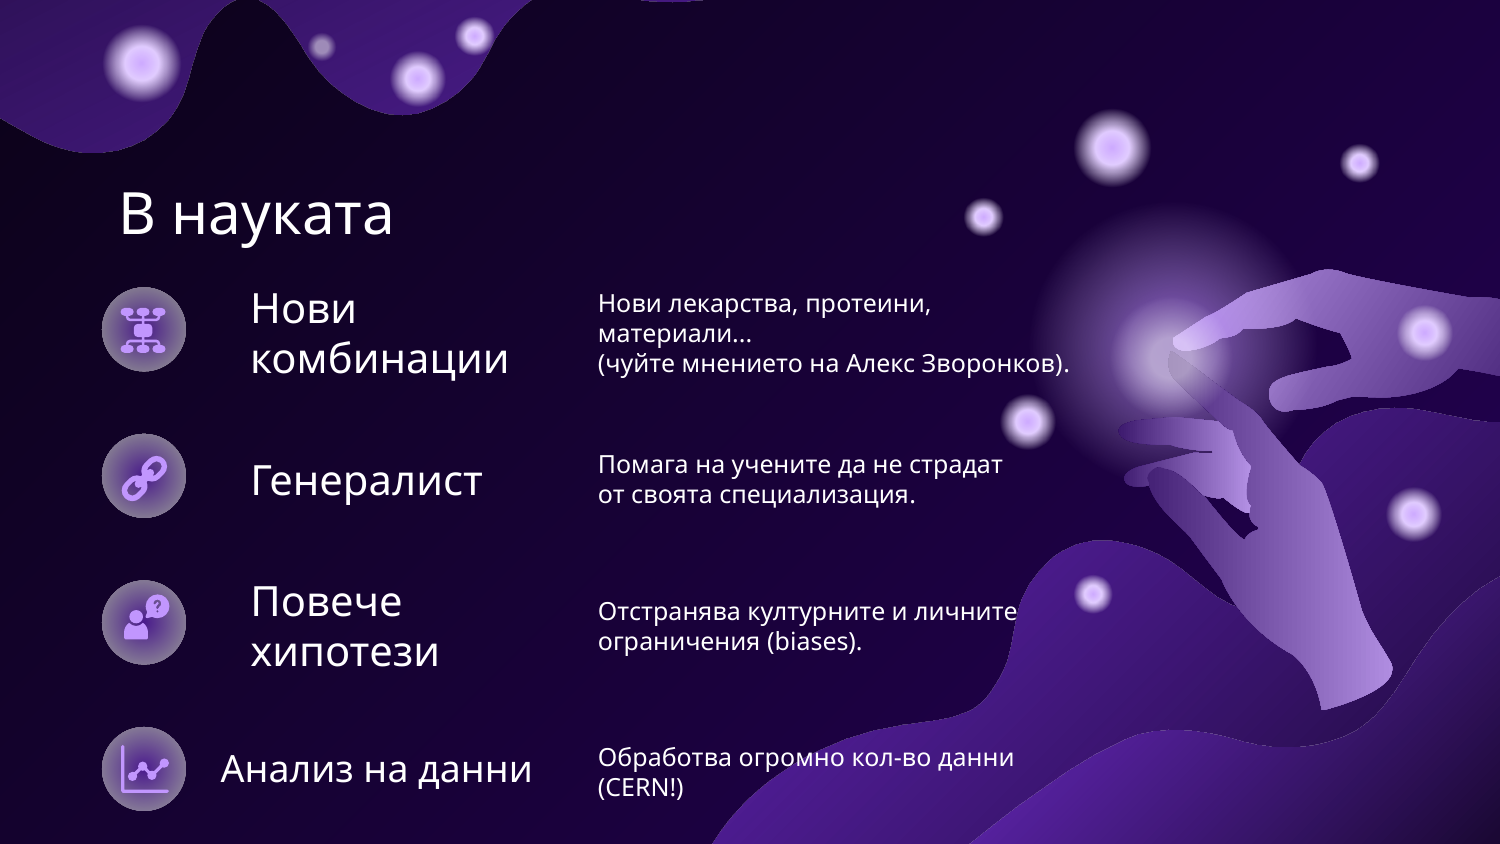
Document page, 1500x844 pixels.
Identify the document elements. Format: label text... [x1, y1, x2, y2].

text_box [936, 93, 1500, 765]
text_box [101, 433, 186, 518]
text_box [101, 580, 186, 665]
text_box [101, 287, 186, 372]
text_box Анализ на данни [205, 732, 596, 804]
title В науката [103, 161, 931, 262]
text_box Повече хипотези [235, 589, 553, 661]
text_box [101, 726, 186, 811]
text_box [121, 455, 168, 502]
text_box [120, 307, 166, 353]
text_box Генералист [235, 442, 553, 515]
text_box Отстранява културните и личните ограничения (biases). [582, 589, 931, 661]
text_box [123, 594, 170, 640]
text_box Нови комбинации [235, 296, 583, 368]
text_box Нови лекарства, протеини, материали... (чуйте мнението на Алекс Зворонков). [583, 296, 931, 368]
text_box Помага на учените да не страдат от своята специализация. [582, 442, 931, 515]
text_box Обработва огромно кол-во данни (CERN!) [582, 735, 1090, 808]
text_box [120, 744, 170, 794]
